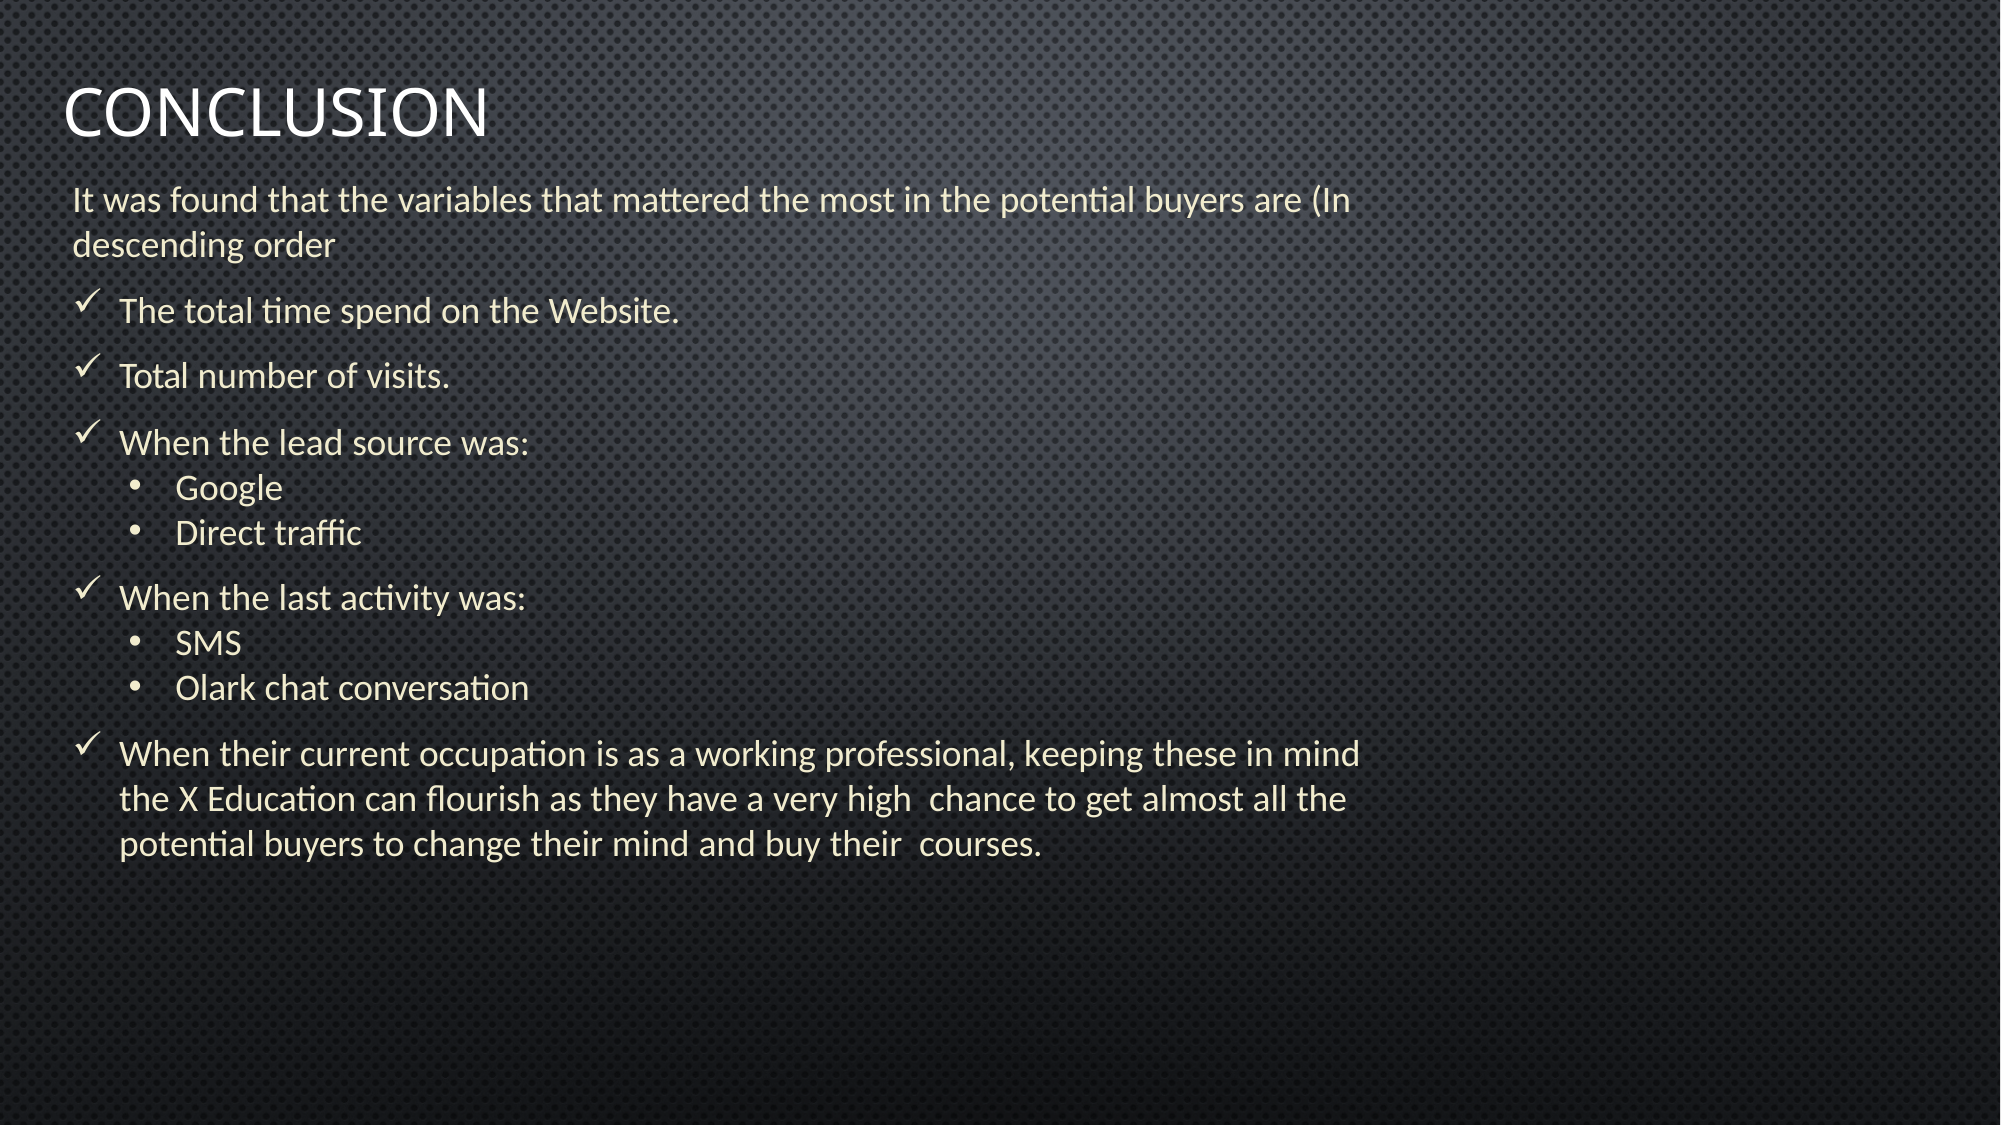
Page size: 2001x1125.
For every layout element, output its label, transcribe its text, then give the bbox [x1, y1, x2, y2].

text_box It was found that the variables that mattered the most in the potential buyers are (In descending order The total time spend on the Website. Total number of visits. When the lead source was: Google Direct traffic When the last activity was: SMS Olark chat conversation When their current occupation is as a working professional, keeping these in mind the X Education can flourish as they have a very high chance to get almost all the potential buyers to change their mind and buy their courses. [70, 172, 1363, 865]
title Conclusion [60, 13, 675, 204]
